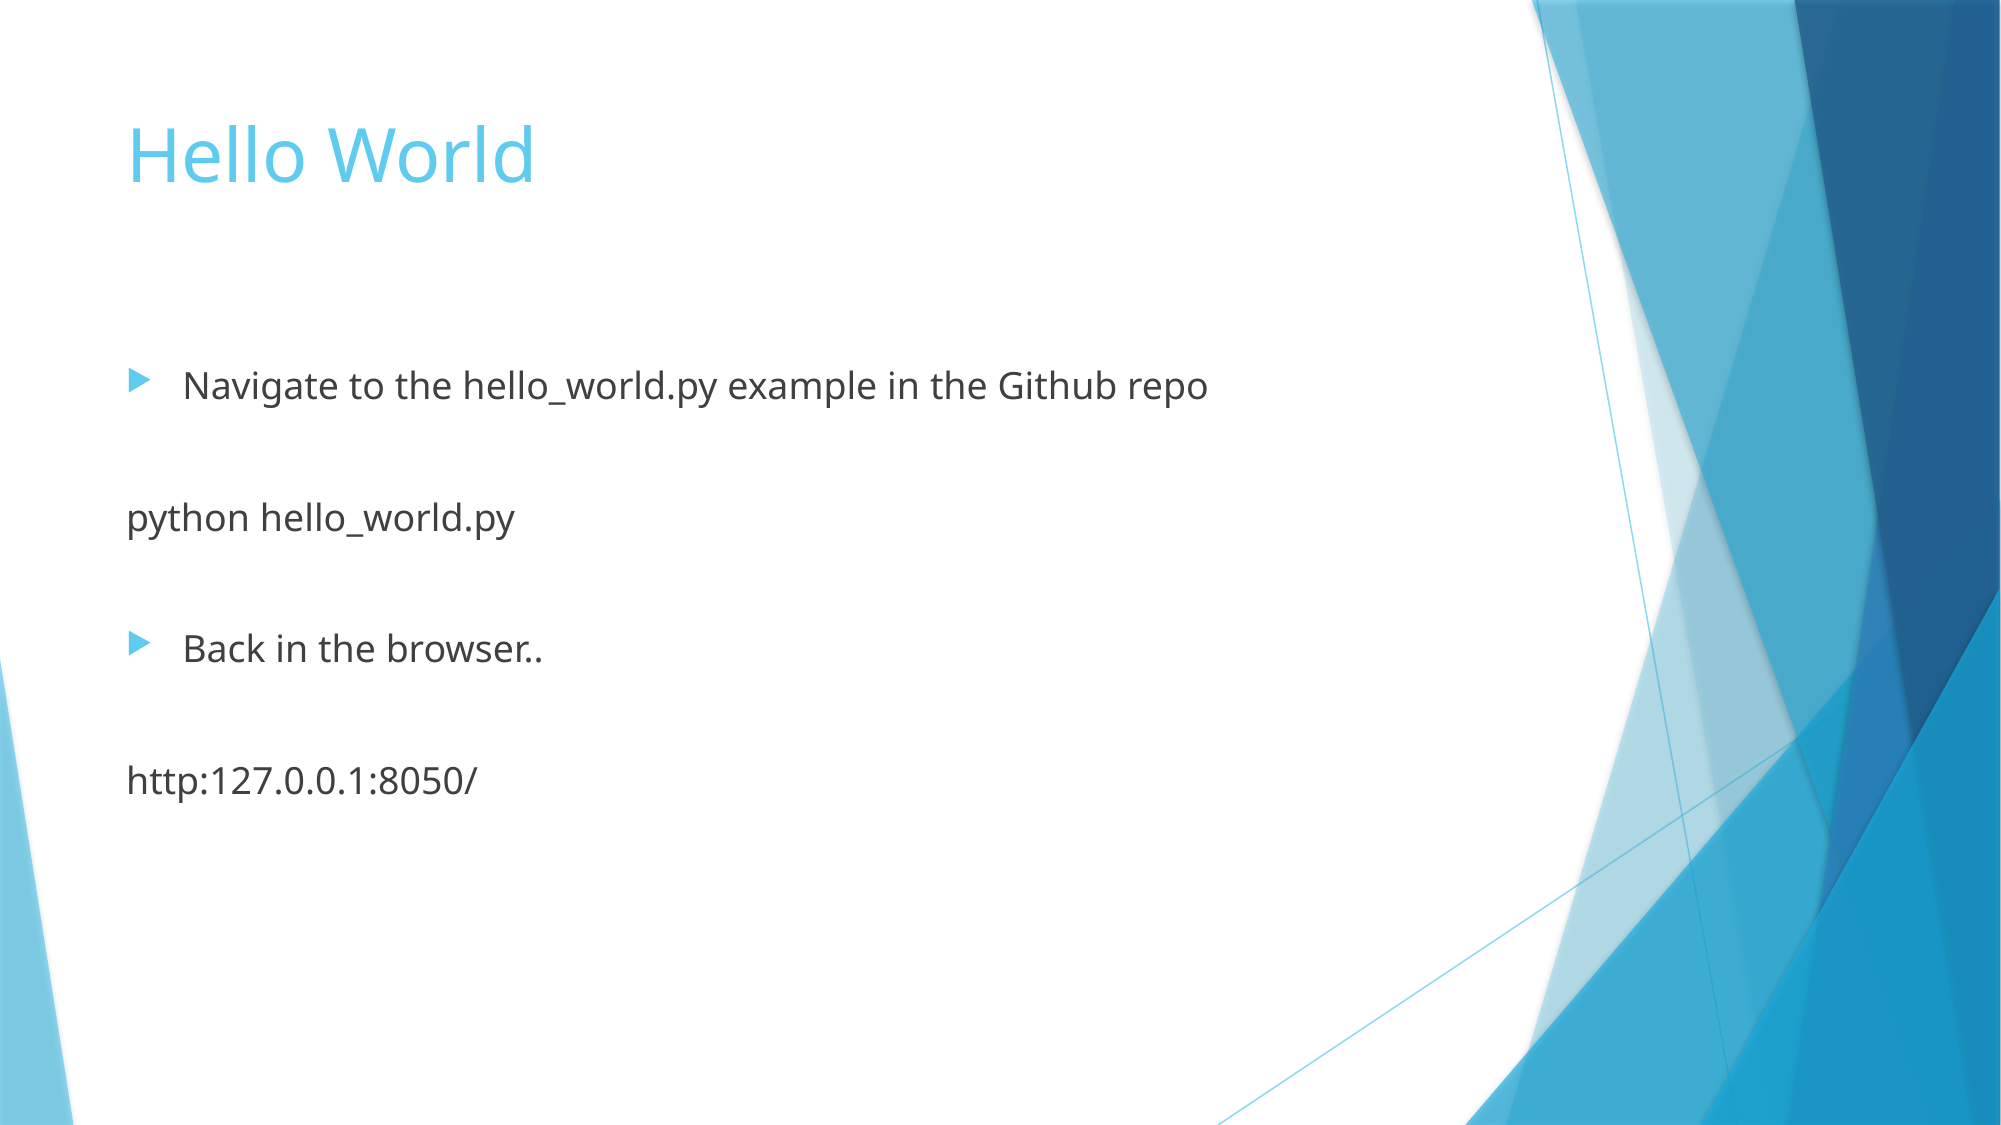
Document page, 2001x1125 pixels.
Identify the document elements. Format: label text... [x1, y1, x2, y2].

list Navigate to the hello_world.py example in the Github repo python hello_world.py Back in the browser.. http:127.0.0.1:8050/ [111, 354, 1522, 992]
title Hello World [111, 99, 1522, 317]
